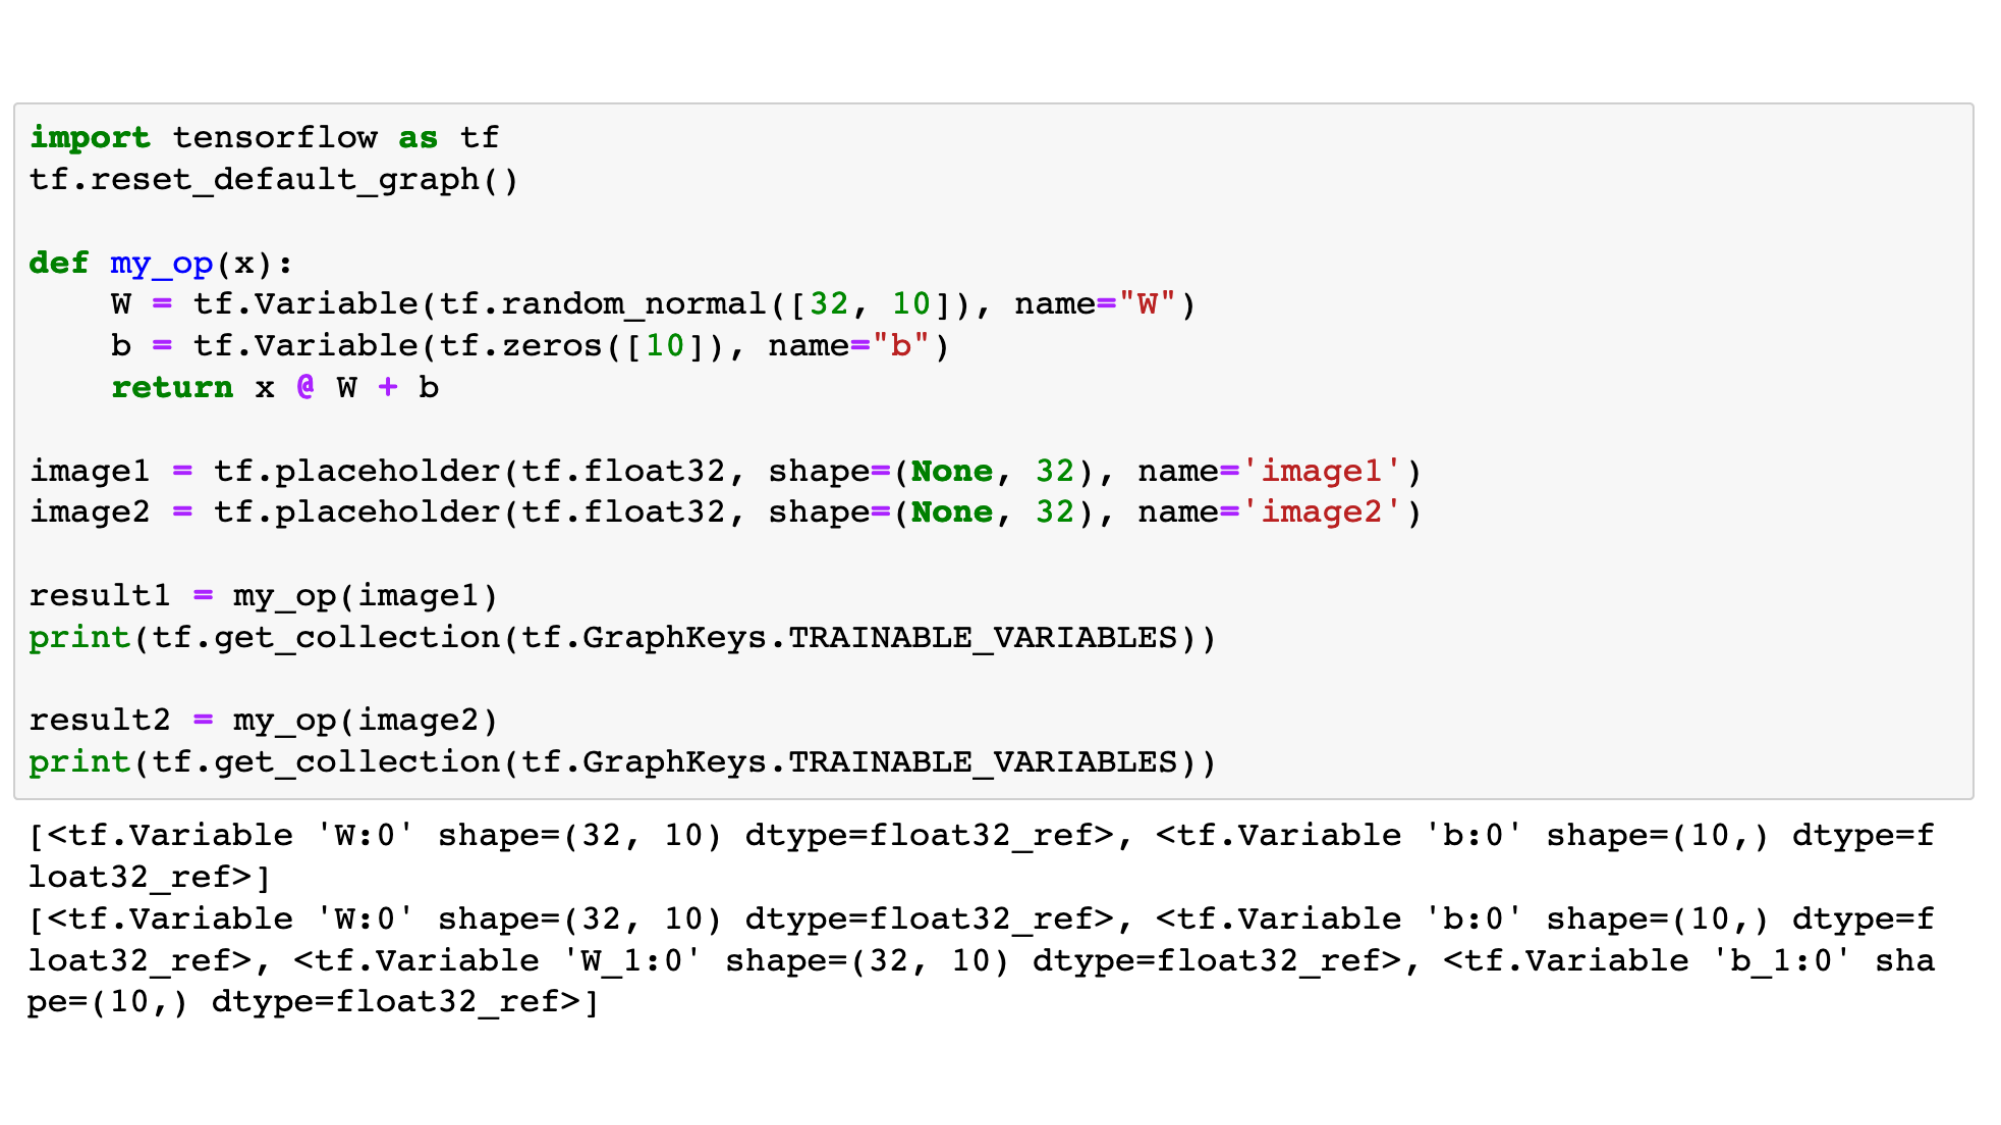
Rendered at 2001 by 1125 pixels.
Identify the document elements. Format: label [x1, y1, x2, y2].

picture [0, 80, 2000, 1045]
